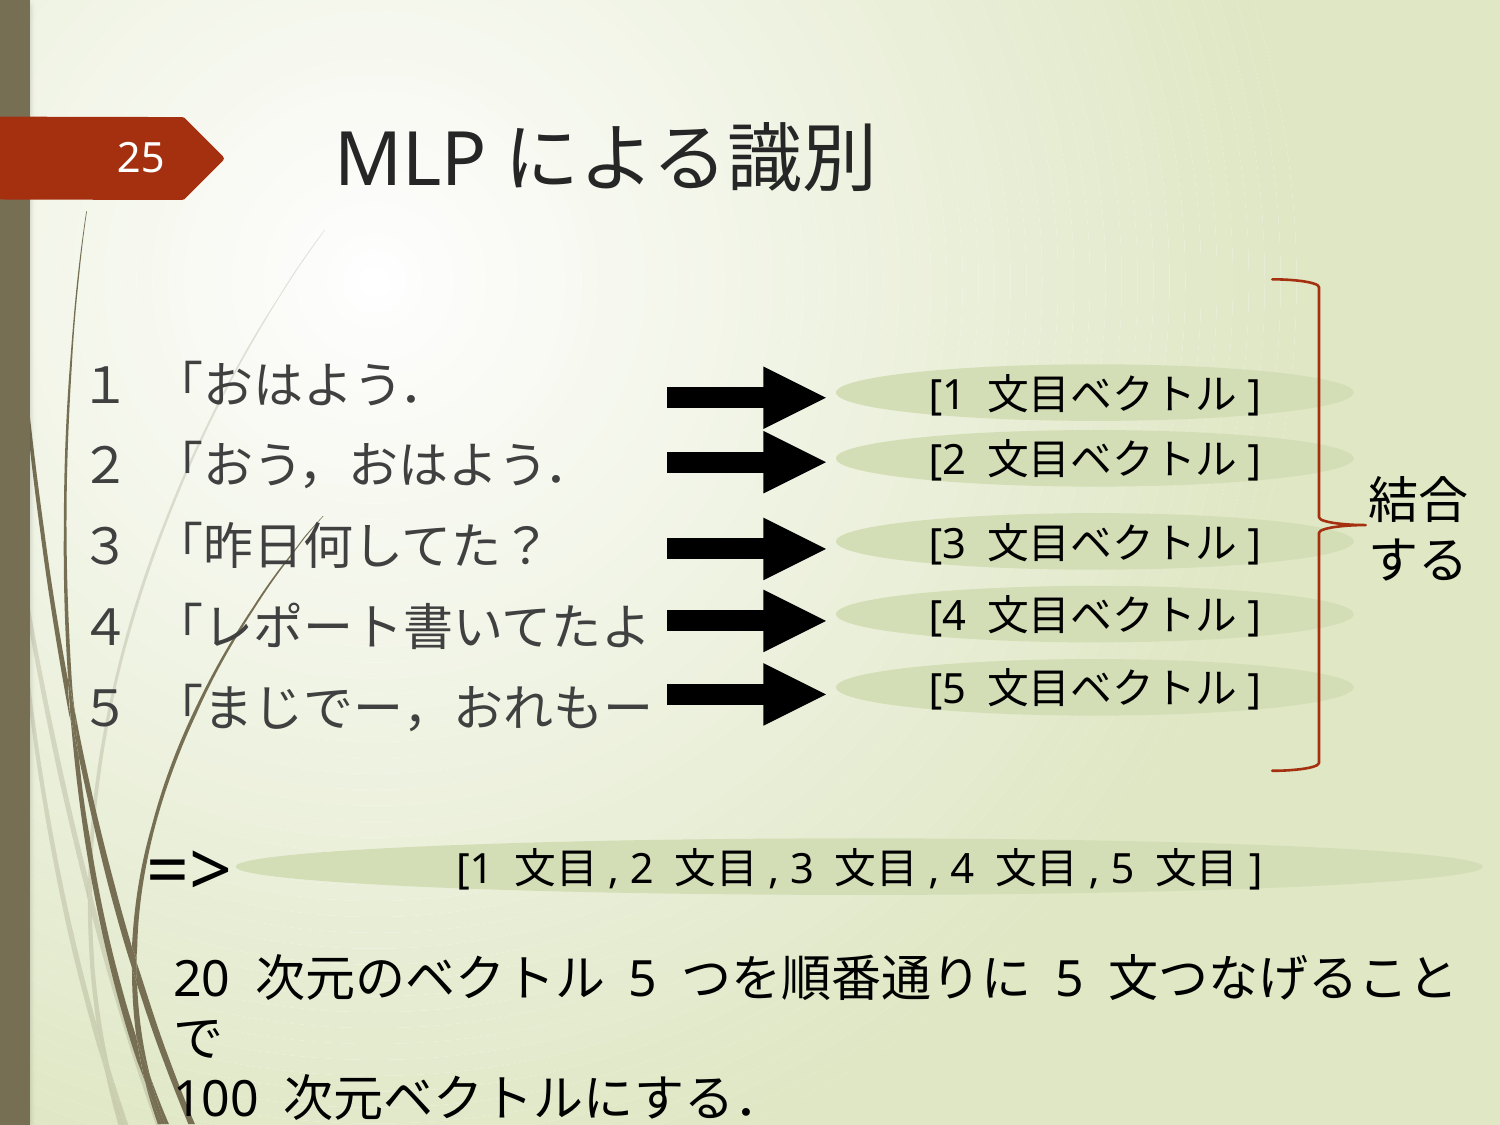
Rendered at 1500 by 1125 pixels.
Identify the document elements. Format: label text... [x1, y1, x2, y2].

slide_number 25 [83, 129, 180, 190]
text_box [1270, 723, 1321, 773]
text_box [835, 364, 1354, 716]
text_box 20 次元のベクトル 5 つを順番通りに 5 文つなげることで 100 次元ベクトルにする． [158, 938, 1483, 1125]
text_box 結合 する [1358, 461, 1500, 657]
text_box [1270, 278, 1321, 363]
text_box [667, 397, 827, 695]
text_box => [131, 813, 322, 919]
title MLPによる識別 [319, 102, 1400, 313]
text_box [1 文目, 2 文目, 3 文目, 4 文目, 5 文目] [322, 837, 1484, 897]
text_box １ 「おはよう． ２ 「おう，おはよう． ３ 「昨日何してた？ ４ 「レポート書いてたよ ５ 「まじでー，おれもー [65, 345, 706, 758]
